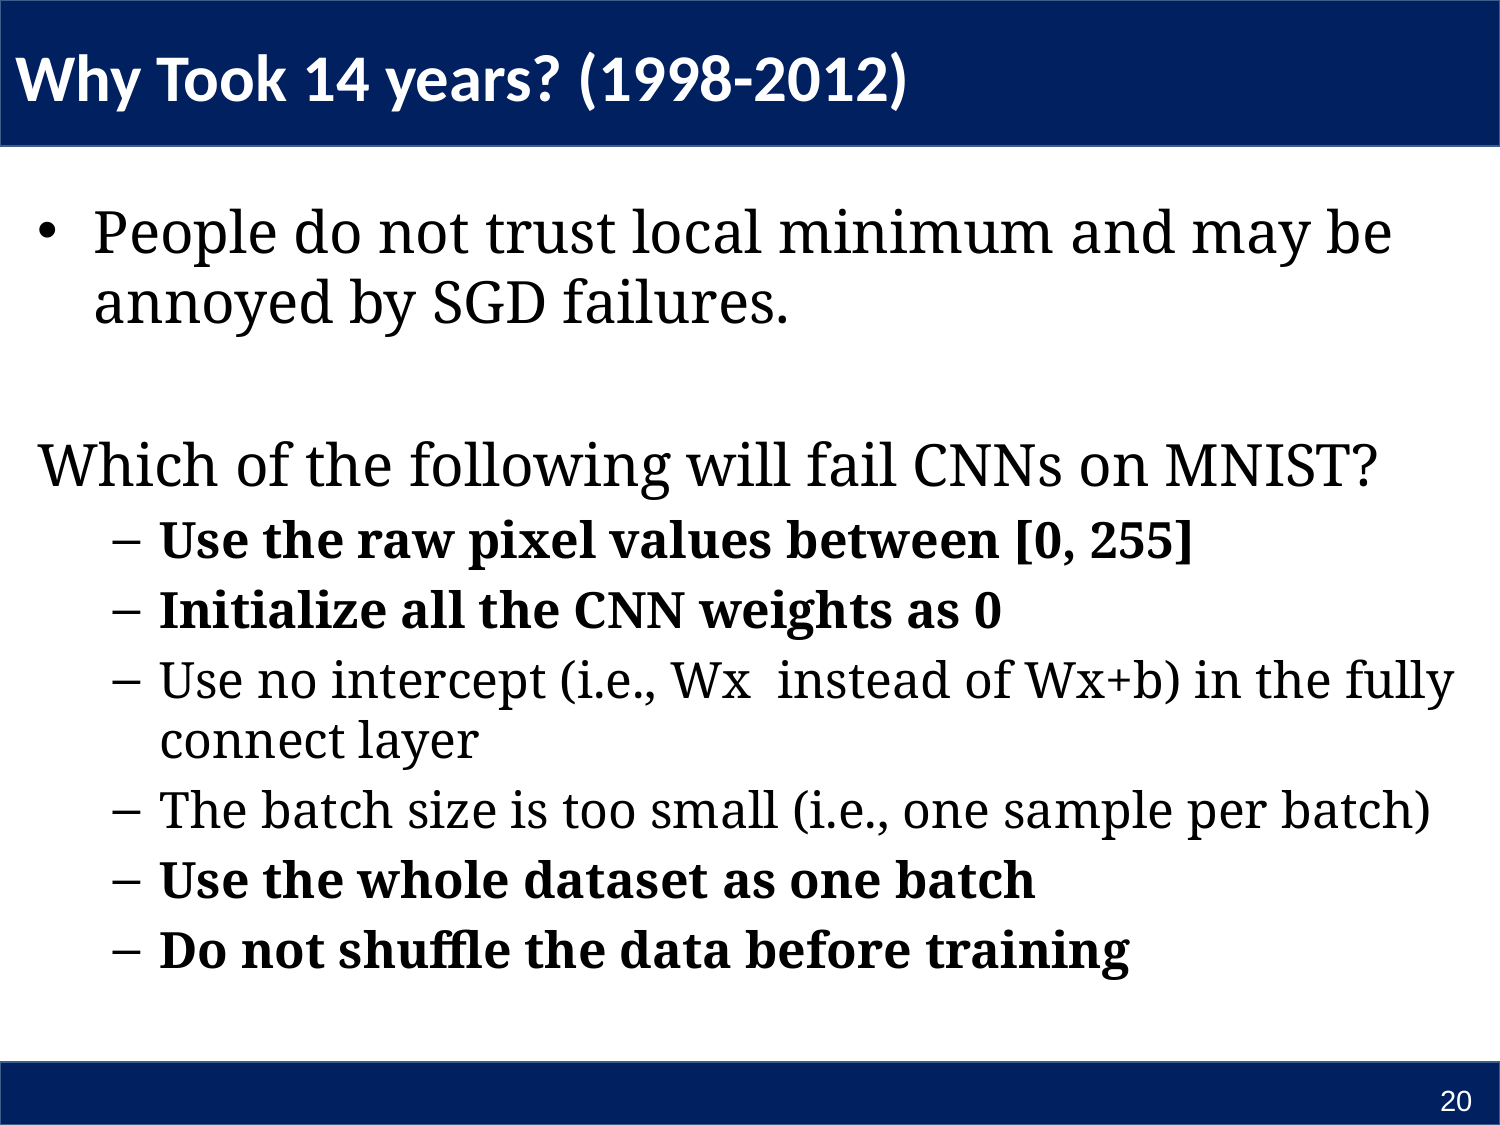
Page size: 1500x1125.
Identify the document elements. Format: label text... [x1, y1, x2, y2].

title Why Took 14 years? (1998-2012) [0, 0, 1207, 150]
slide_number 20 [1137, 1074, 1488, 1125]
text_box People do not trust local minimum and may be annoyed by SGD failures. Which of the following will fail CNNs on MNIST? Use the raw pixel values between [0, 255] Initialize all the CNN weights as 0 Use no intercept (i.e., Wx instead of Wx+b) in the fully connect layer The batch size is too small (i.e., one sample per batch) Use the whole dataset as one batch Do not shuffle the data before training [22, 187, 1488, 1005]
